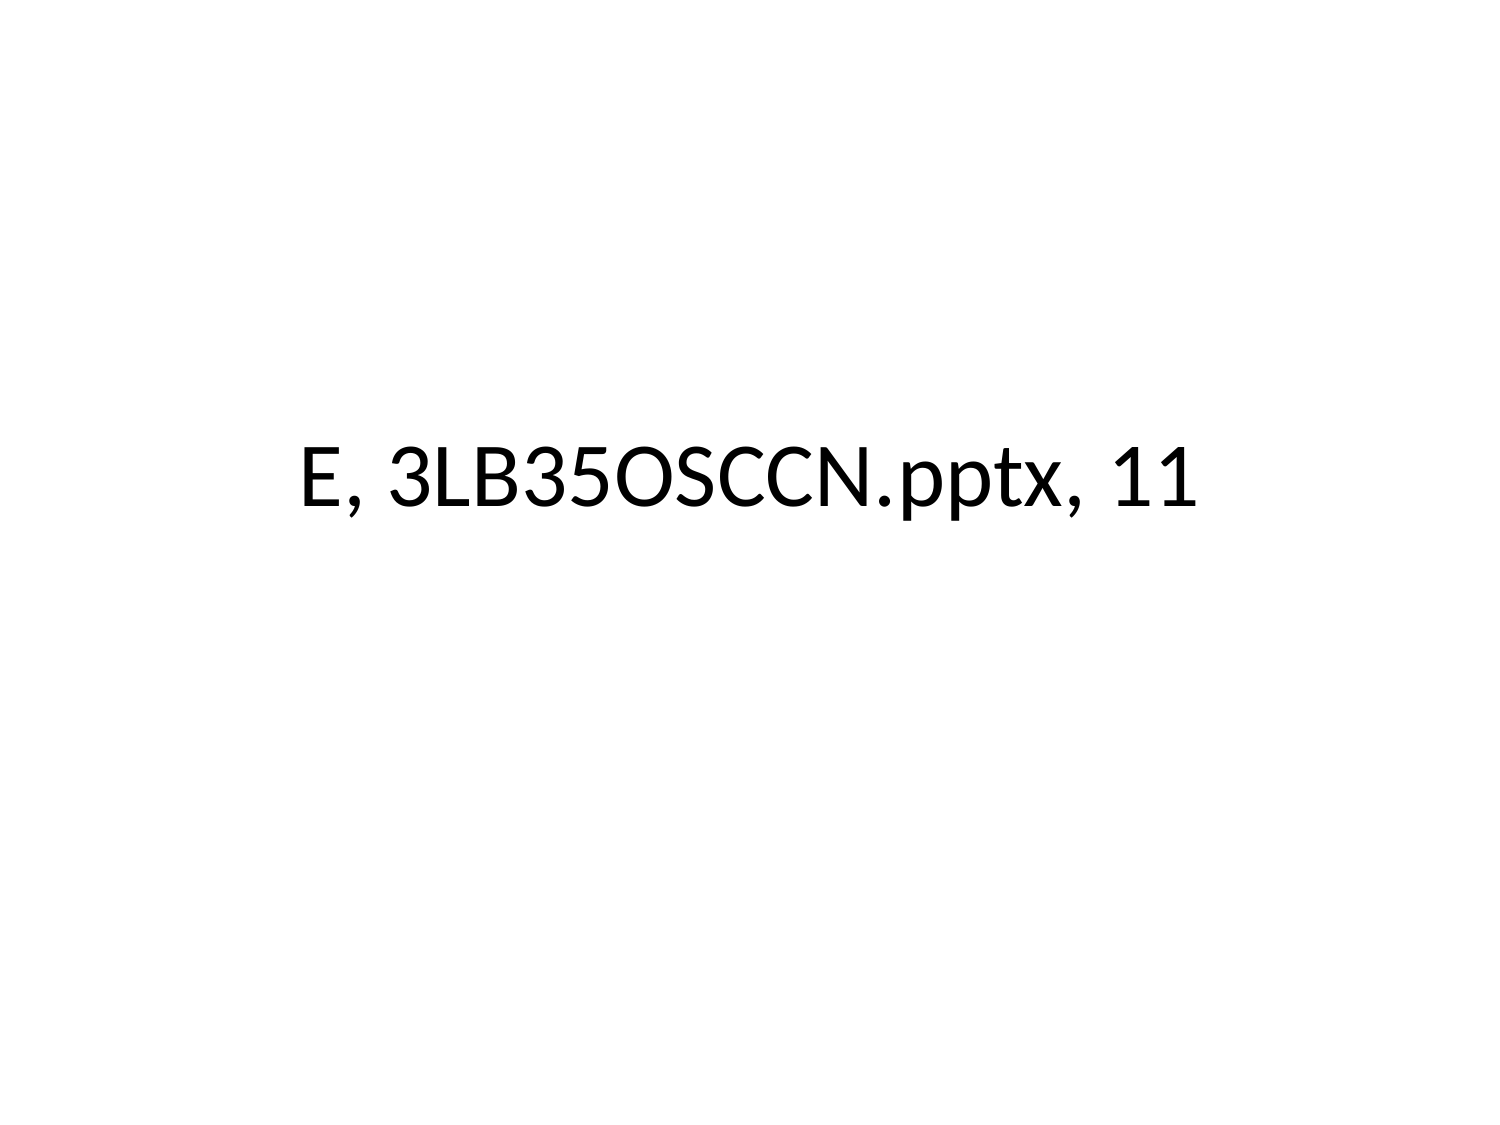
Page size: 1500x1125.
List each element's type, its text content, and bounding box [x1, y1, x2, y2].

title E, 3LB35OSCCN.pptx, 11 [112, 349, 1388, 591]
